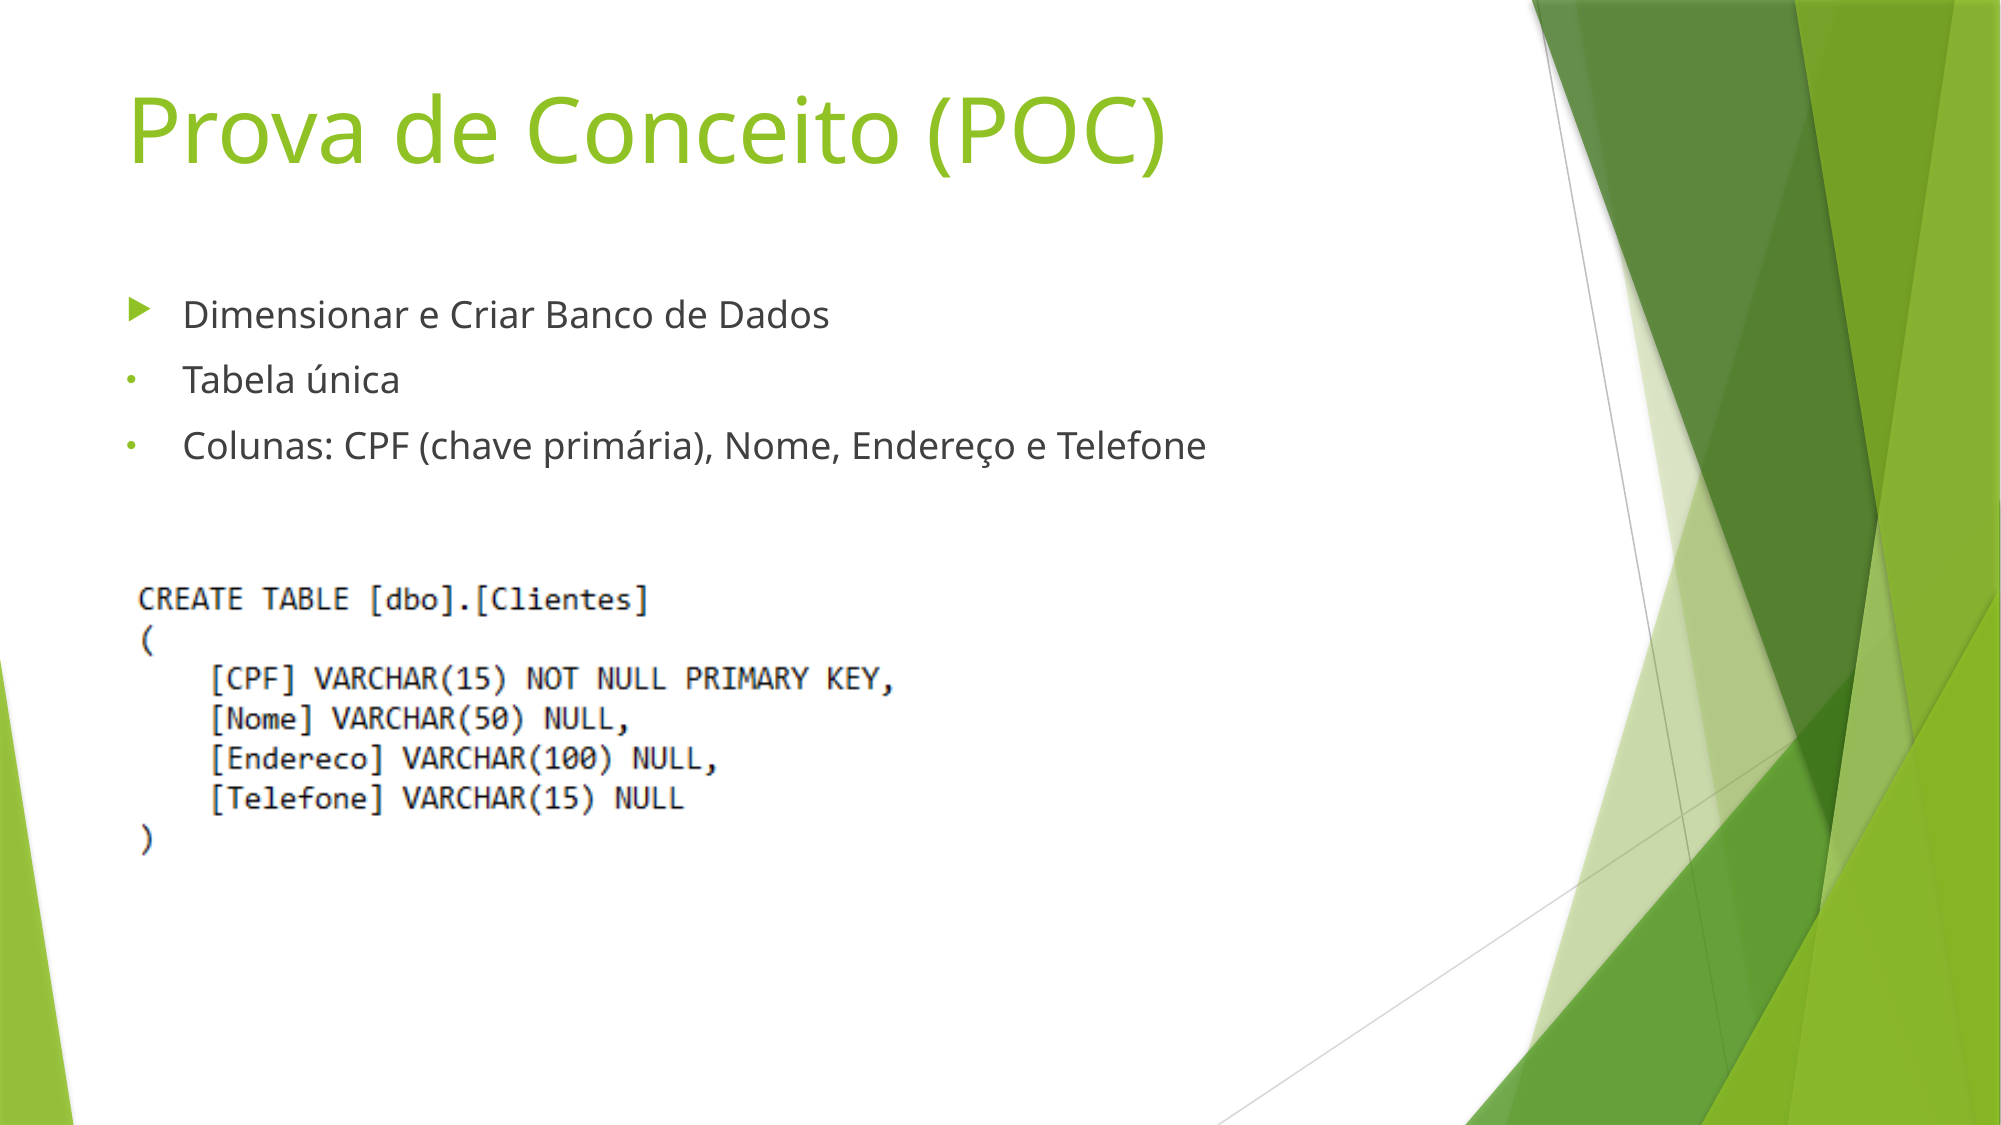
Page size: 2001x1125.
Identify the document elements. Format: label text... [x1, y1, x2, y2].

list Dimensionar e Criar Banco de Dados Tabela única Colunas: CPF (chave primária), Nome, Endereço e Telefone [111, 283, 1522, 920]
title Prova de Conceito (POC) [111, 64, 1522, 248]
picture [130, 577, 913, 869]
